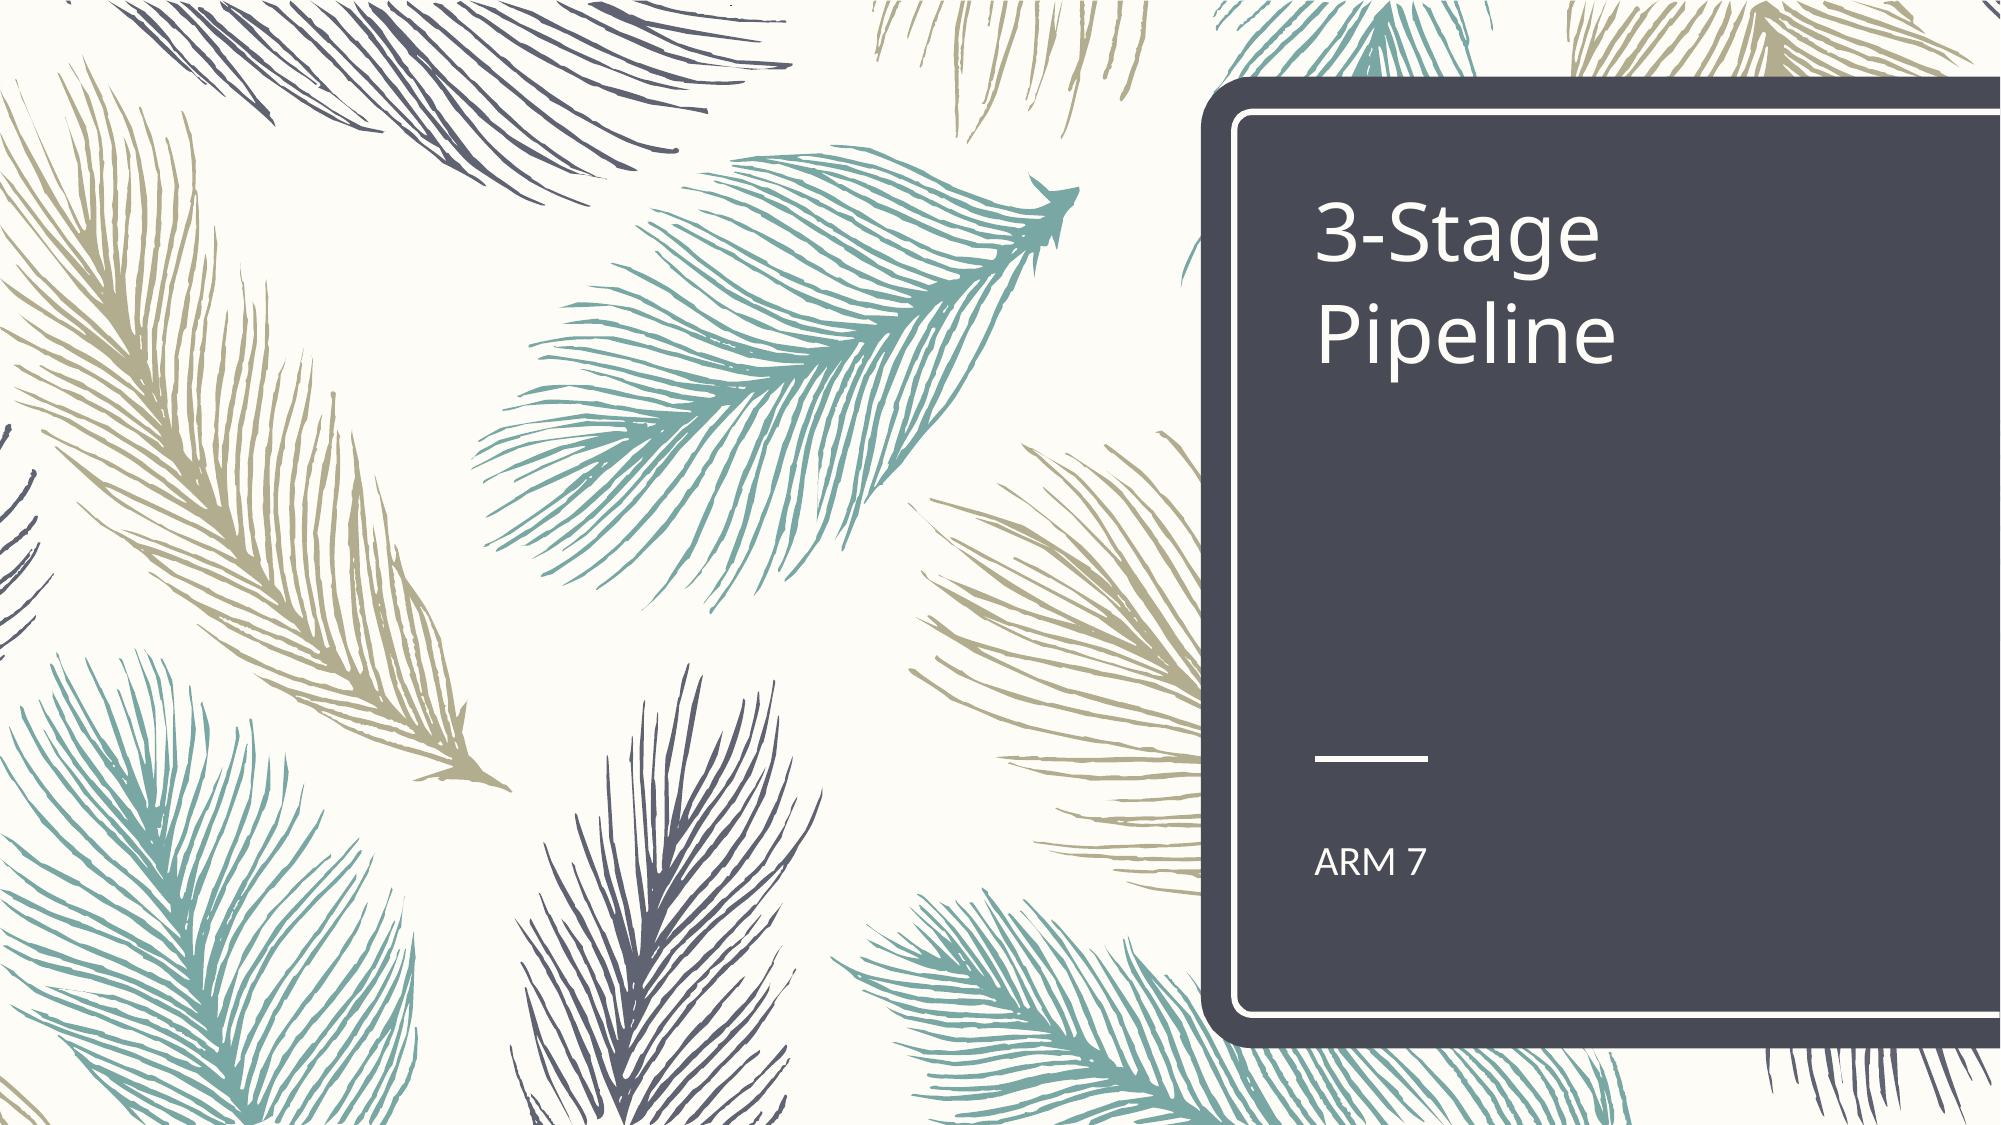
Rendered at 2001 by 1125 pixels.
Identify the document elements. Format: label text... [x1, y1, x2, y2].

title 3-Stage Pipeline [1299, 167, 1922, 718]
subtitle ARM 7 [1299, 811, 1922, 982]
